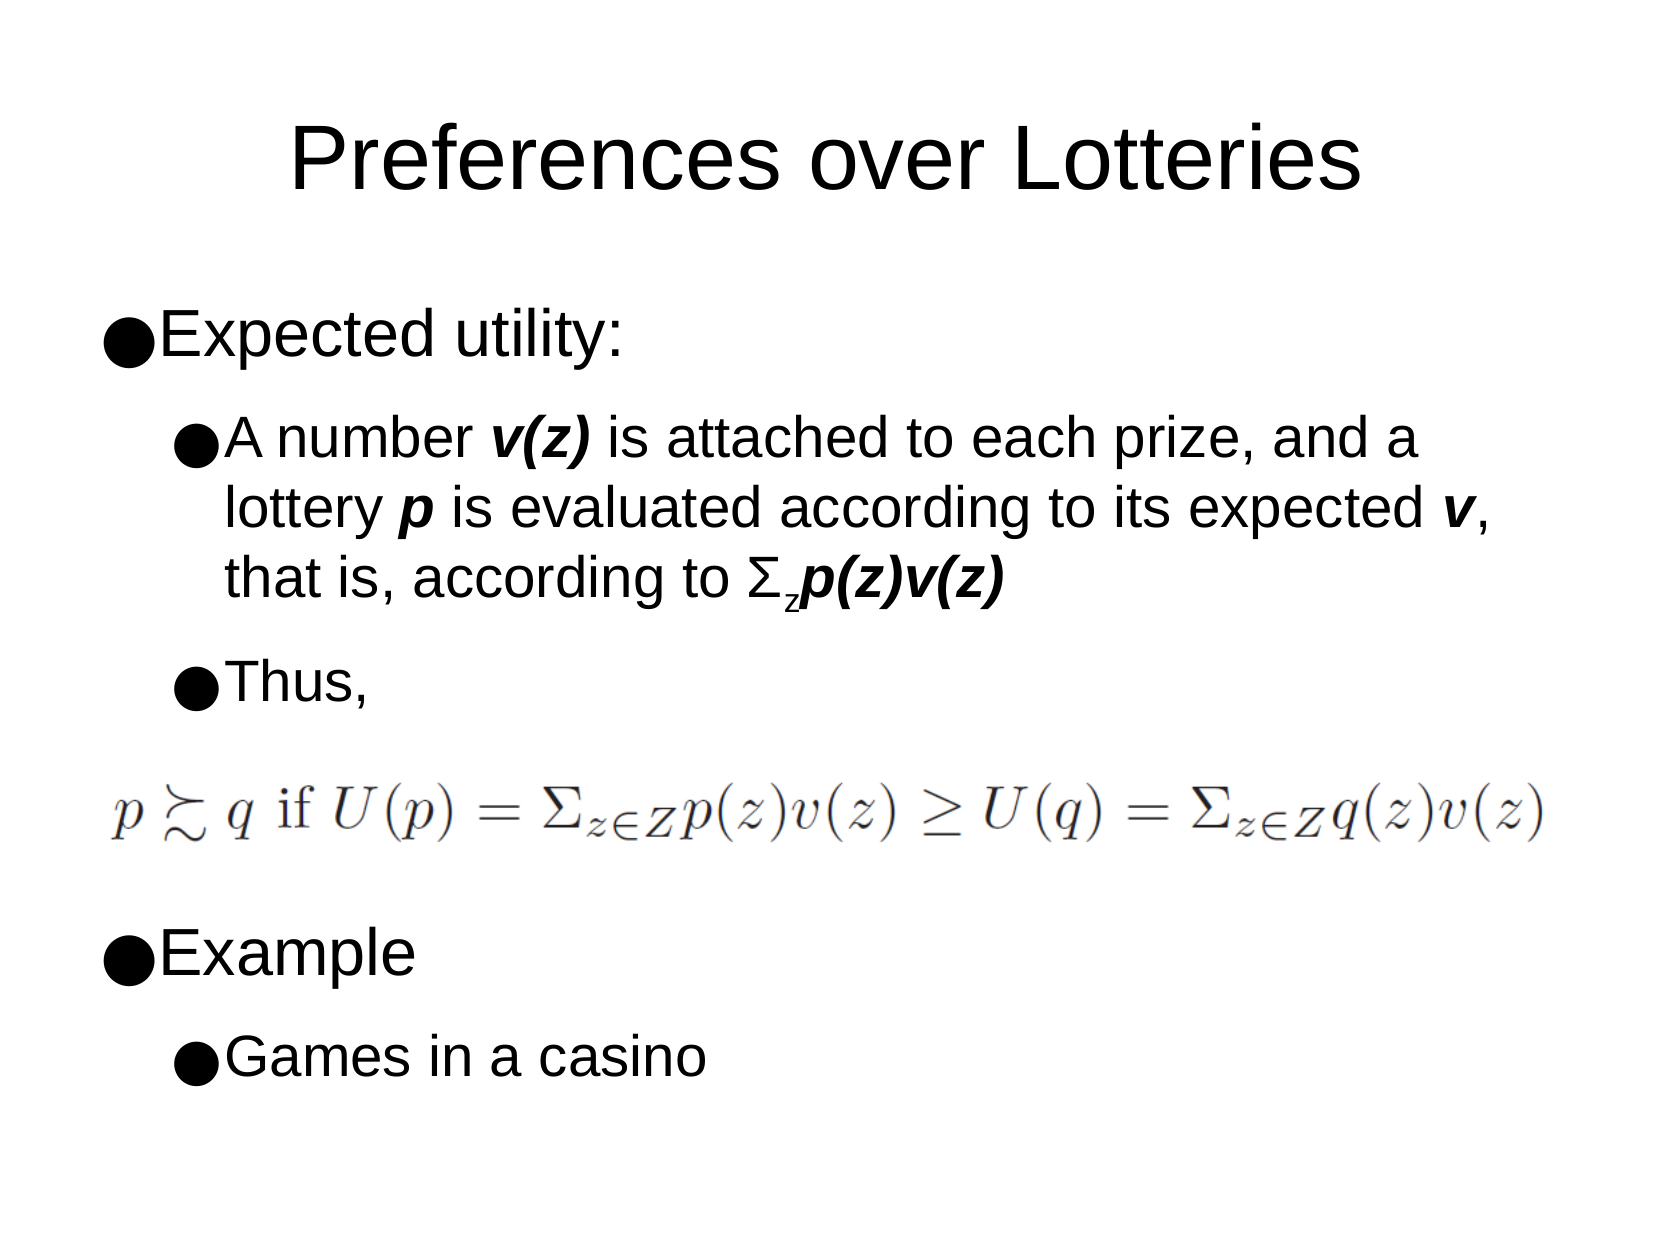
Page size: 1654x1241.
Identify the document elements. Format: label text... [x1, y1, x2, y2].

text_box Expected utility: A number v(z) is attached to each prize, and a lottery p is evaluated according to its expected v, that is, according to Σzp(z)v(z) Thus, [82, 290, 1571, 744]
text_box Preferences over Lotteries [82, 49, 1571, 257]
picture [103, 775, 1546, 855]
text_box Example Games in a casino [82, 908, 1571, 1200]
